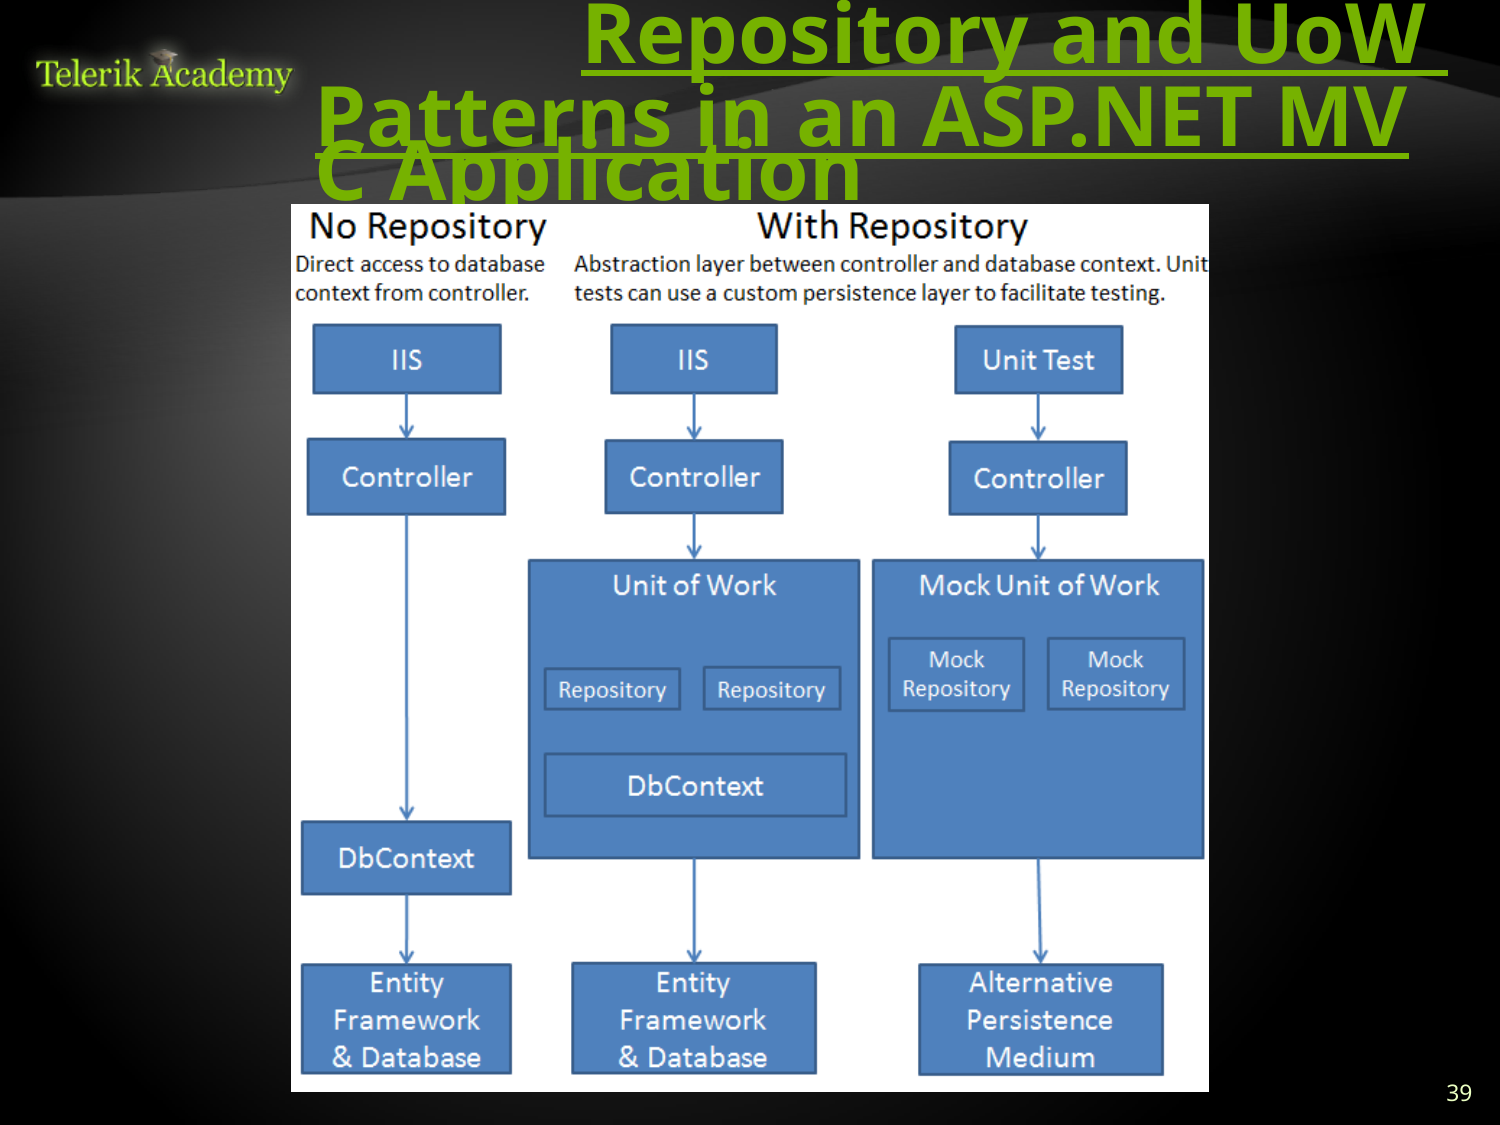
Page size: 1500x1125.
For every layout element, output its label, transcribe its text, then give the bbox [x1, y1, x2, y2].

title Repository and UoW Patterns in an ASP.NET MVC Application [300, 24, 1463, 163]
slide_number 39 [1412, 1074, 1488, 1113]
picture [0, 0, 1500, 1125]
